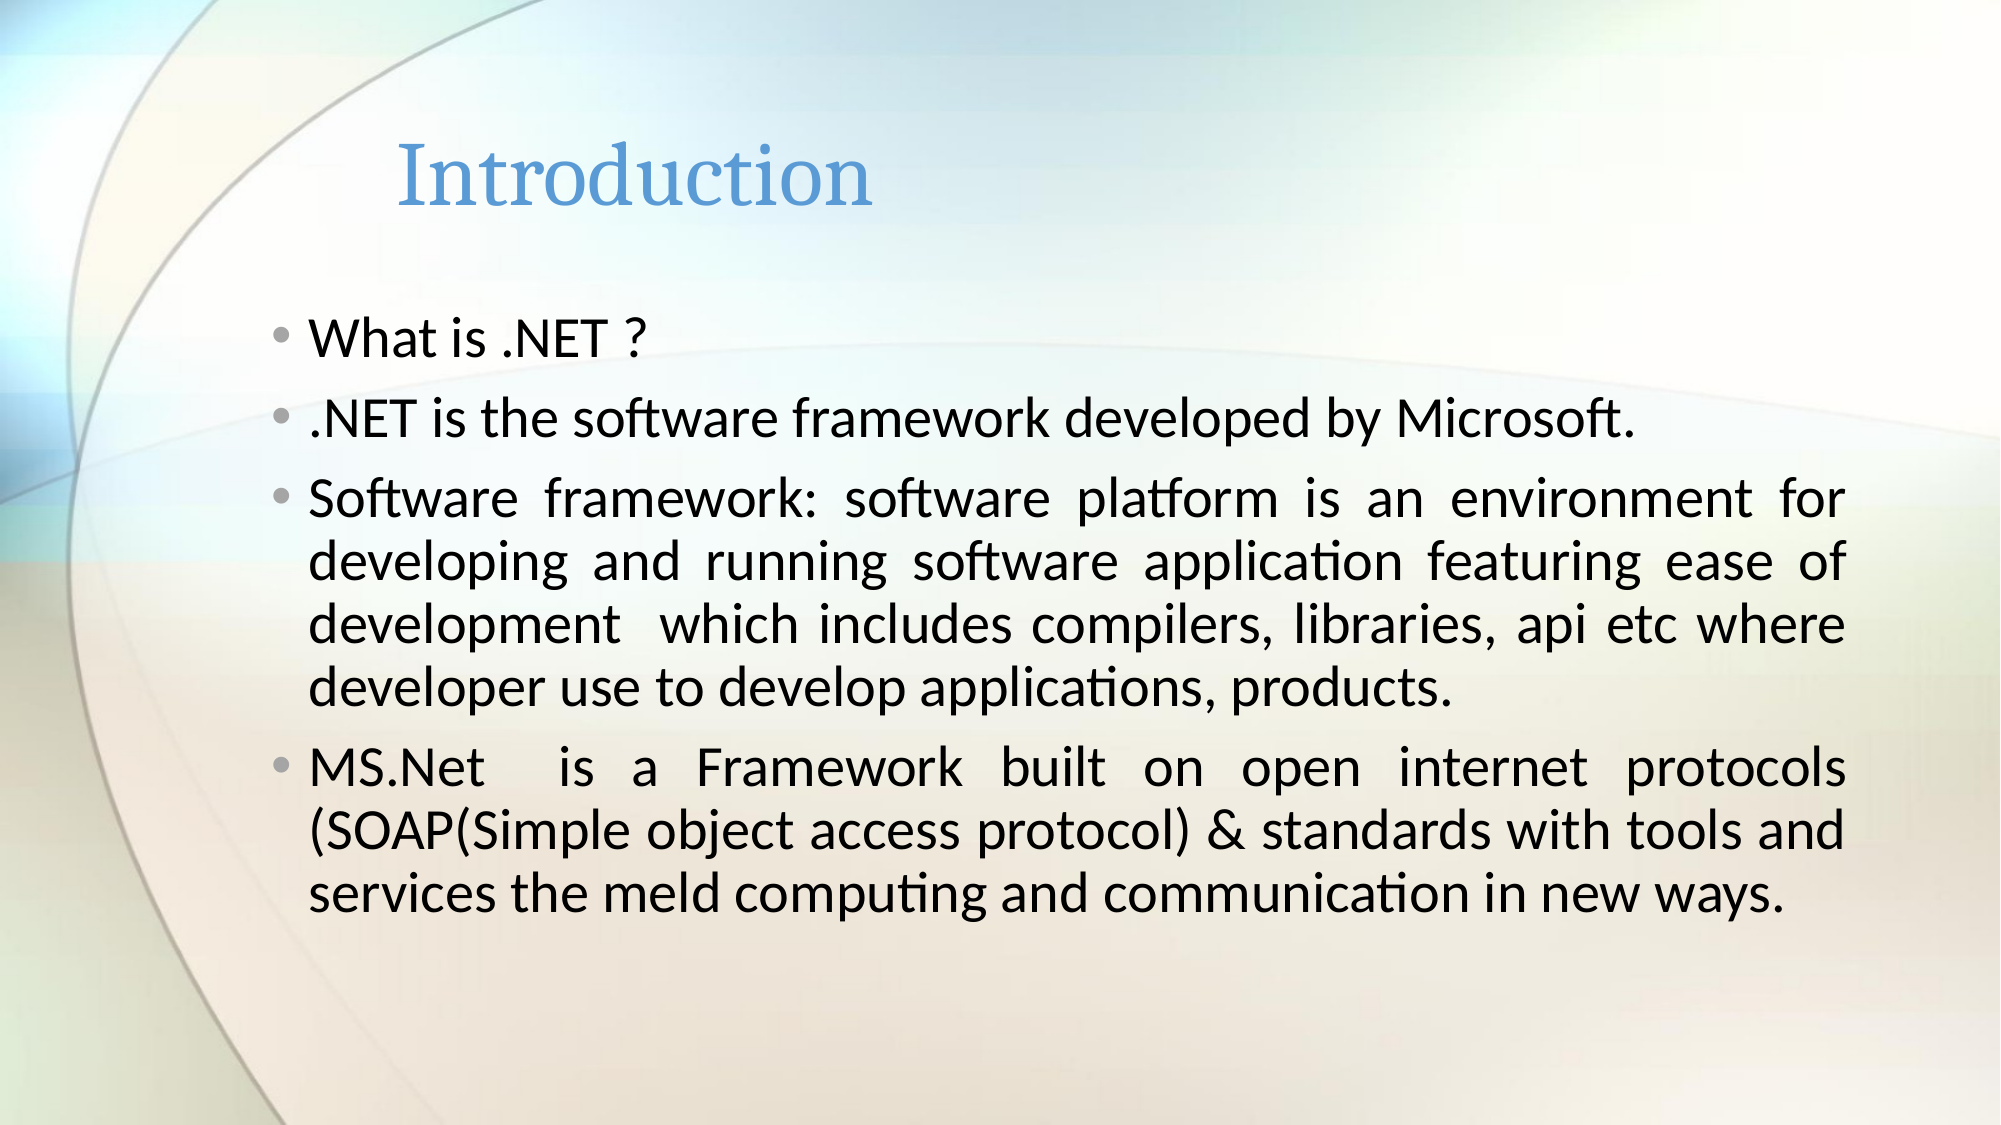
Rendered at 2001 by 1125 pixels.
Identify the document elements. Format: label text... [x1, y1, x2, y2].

title Introduction [381, 59, 1863, 278]
picture [0, 0, 2001, 1125]
list What is .NET ? .NET is the software framework developed by Microsoft. Software framework: software platform is an environment for developing and running software application featuring ease of development which includes compilers, libraries, api etc where developer use to develop applications, products. MS.Net is a Framework built on open internet protocols (SOAP(Simple object access protocol) & standards with tools and services the meld computing and communication in new ways. [256, 299, 1863, 1014]
